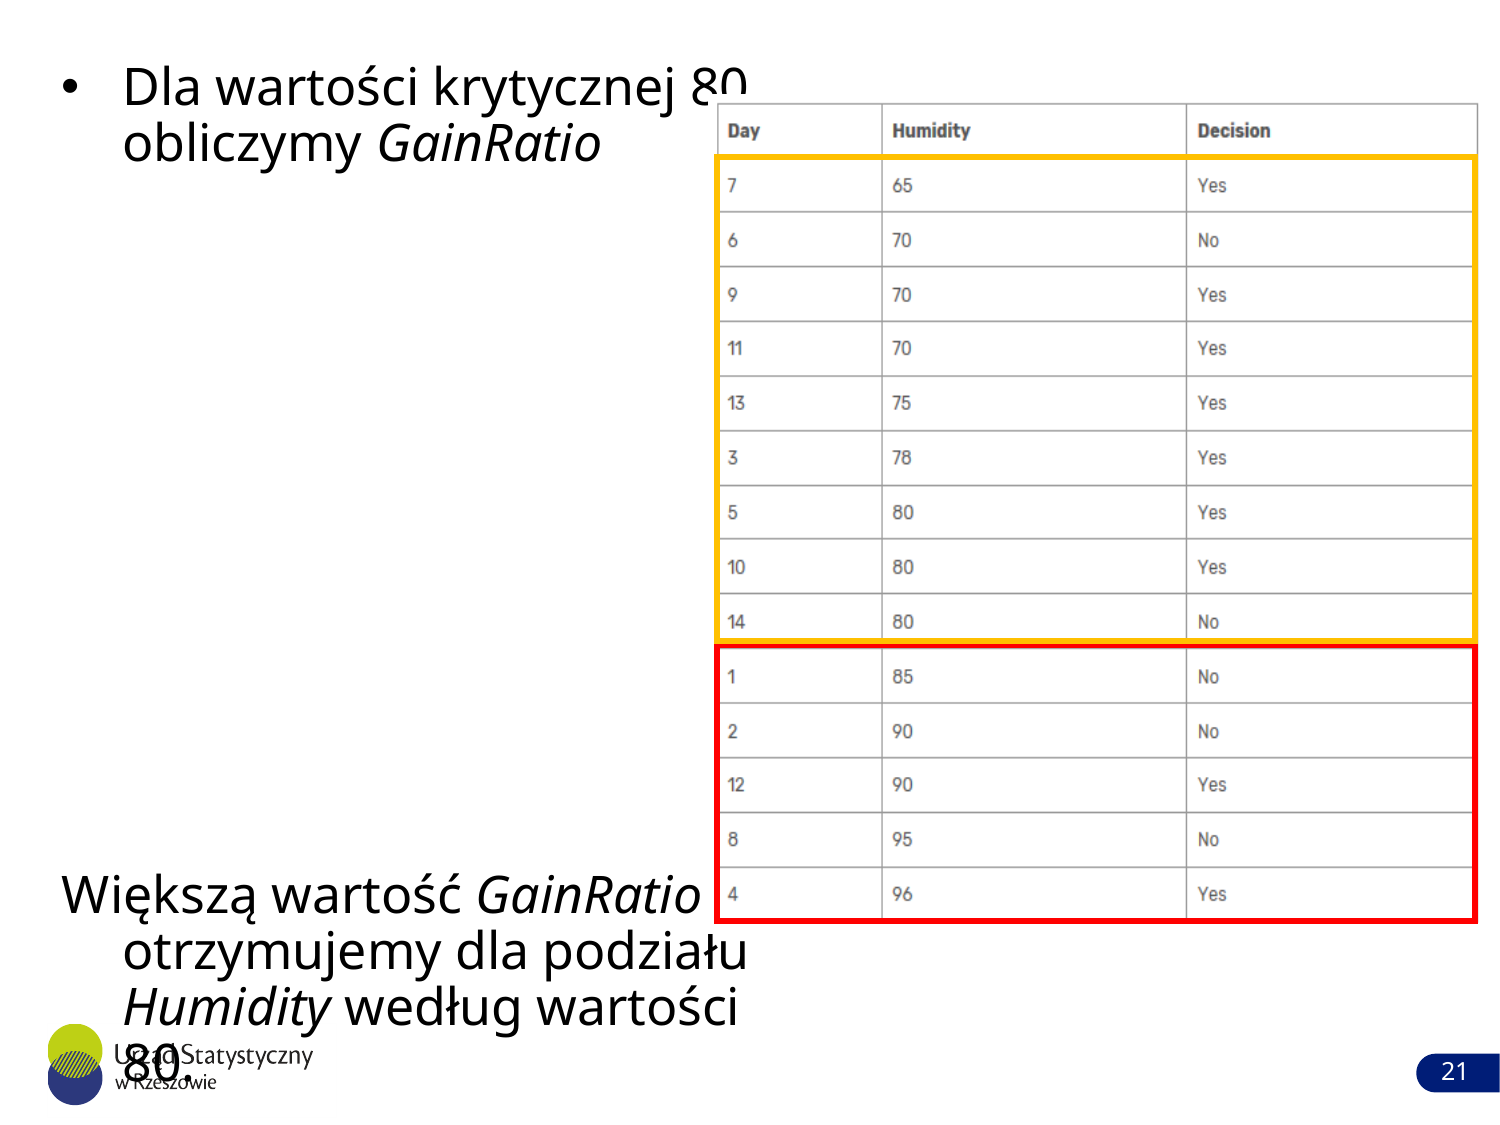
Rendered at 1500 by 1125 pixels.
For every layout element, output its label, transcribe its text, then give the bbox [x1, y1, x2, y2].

slide_number 21 [1059, 1042, 1485, 1103]
picture [708, 94, 1485, 934]
